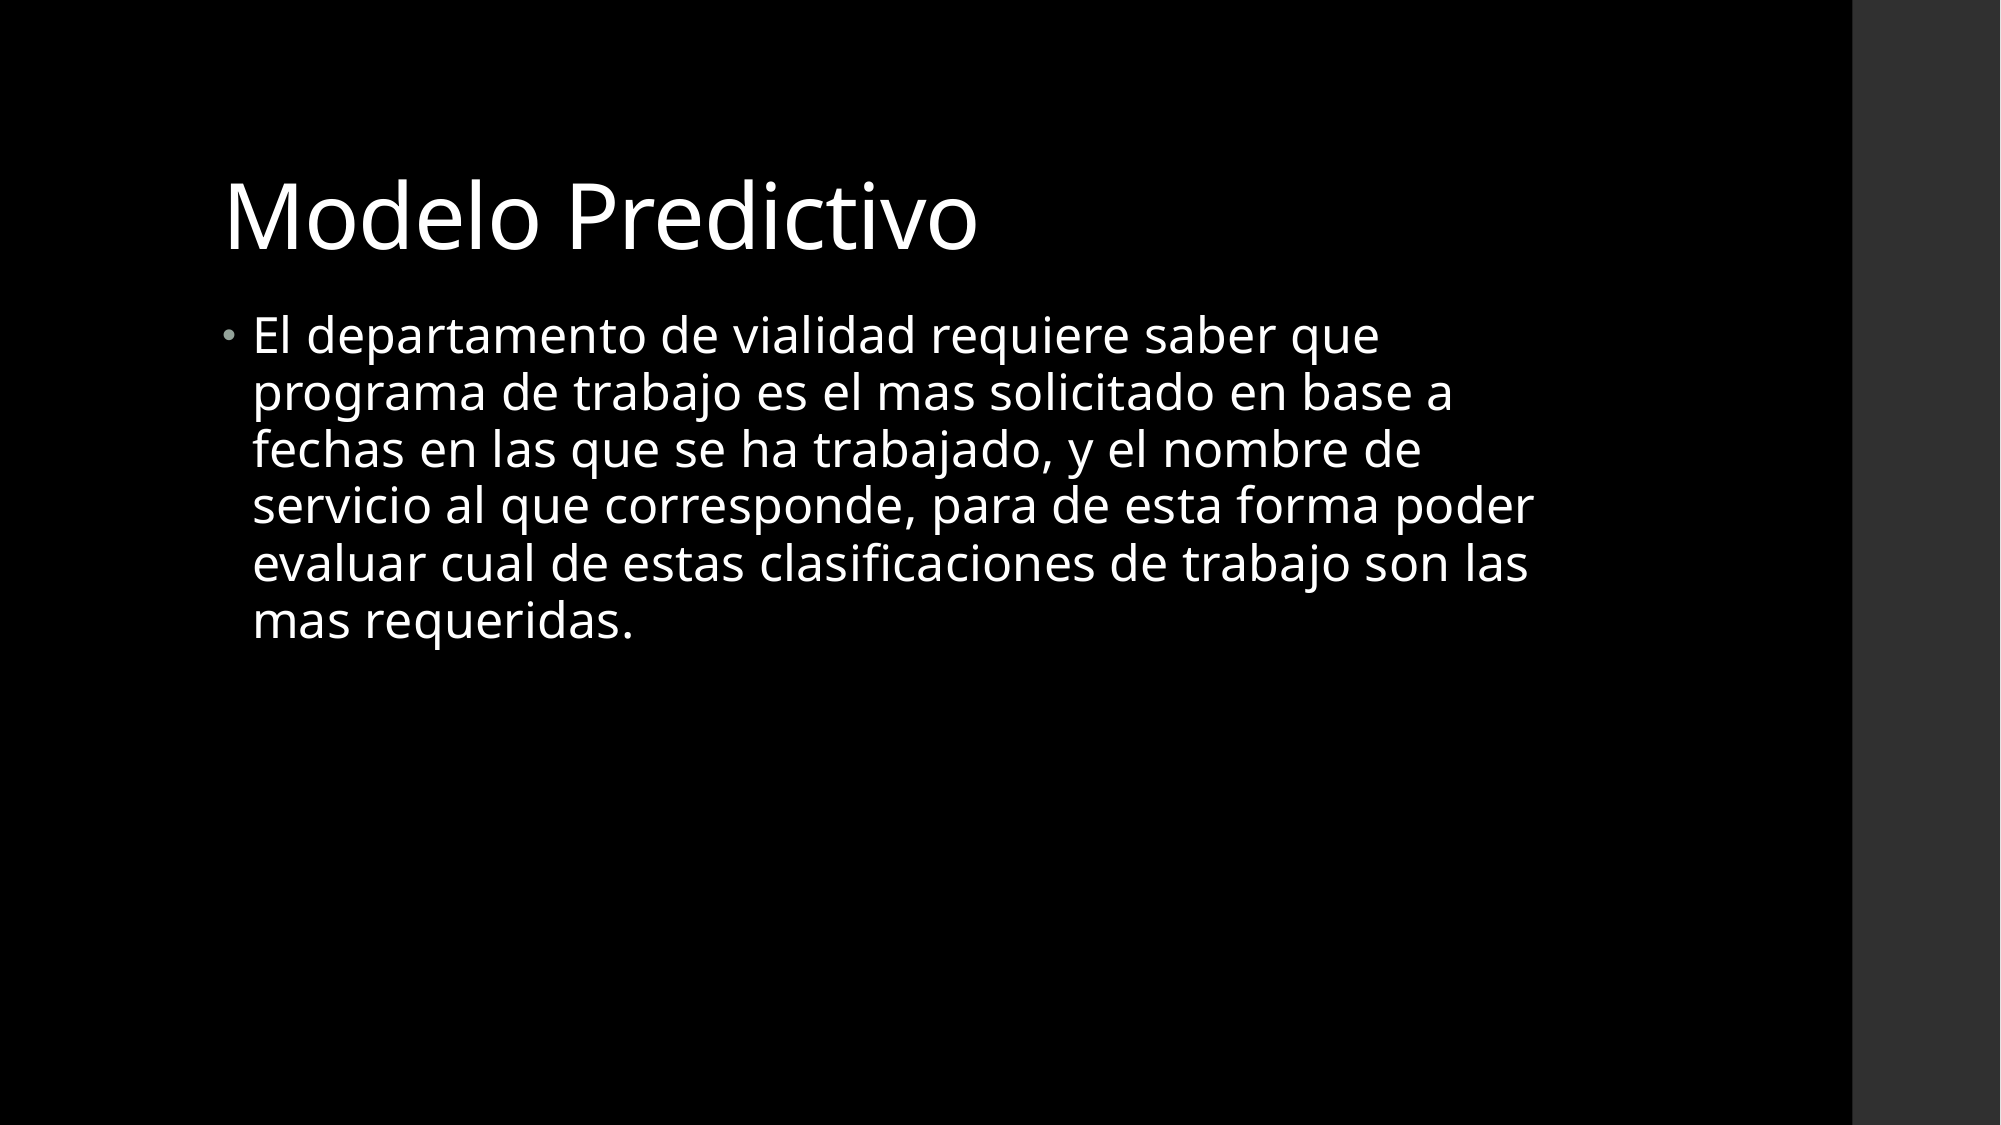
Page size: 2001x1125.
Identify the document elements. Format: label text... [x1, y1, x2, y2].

title Modelo Predictivo [206, 60, 1797, 278]
list El departamento de vialidad requiere saber que programa de trabajo es el mas solicitado en base a fechas en las que se ha trabajado, y el nombre de servicio al que corresponde, para de esta forma poder evaluar cual de estas clasificaciones de trabajo son las mas requeridas. [206, 299, 1617, 1014]
